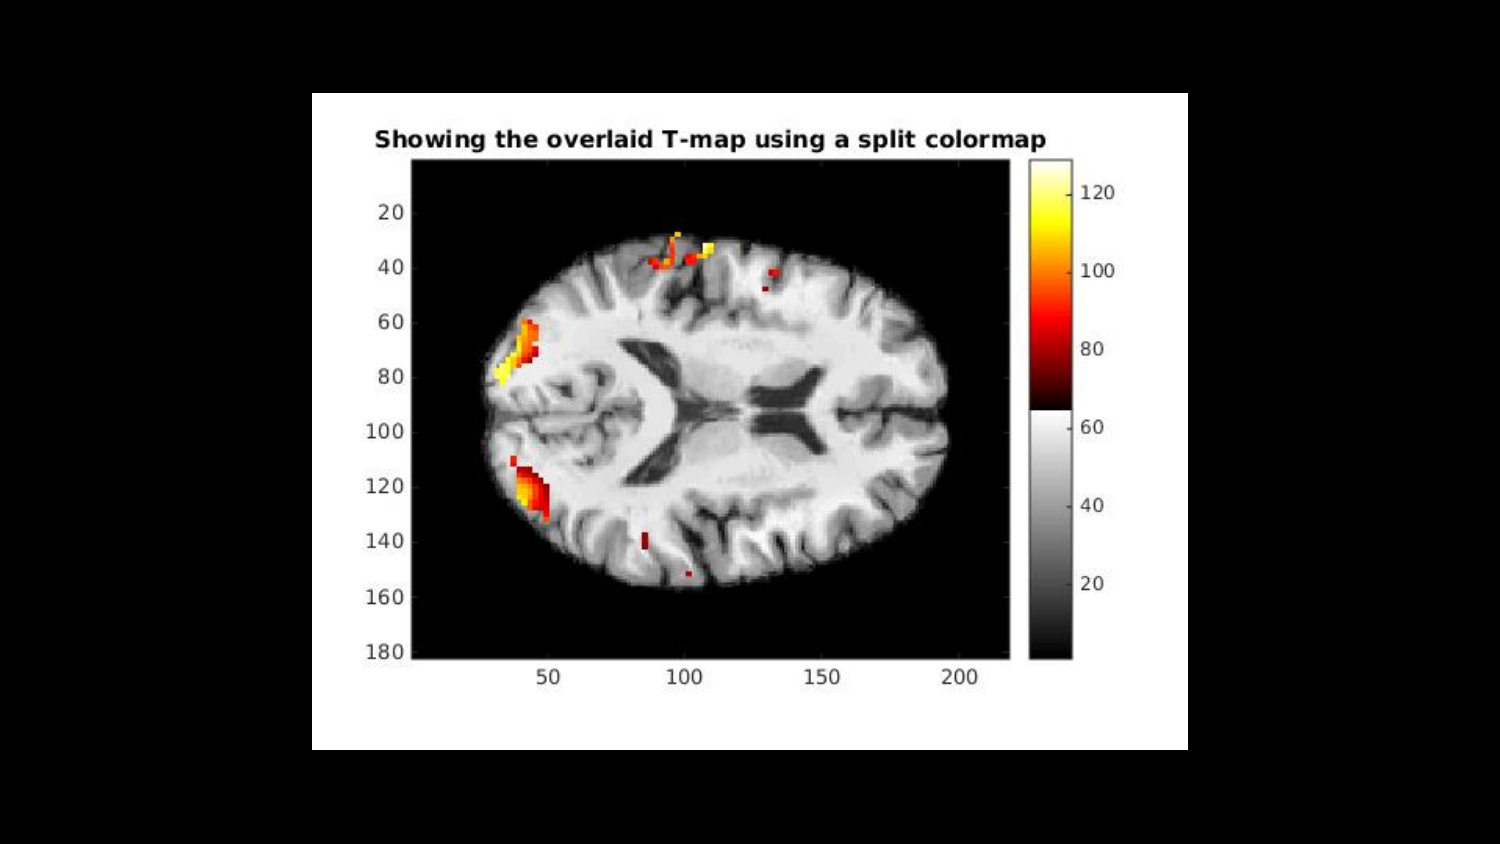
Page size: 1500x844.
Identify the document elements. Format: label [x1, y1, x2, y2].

picture [312, 93, 1188, 751]
